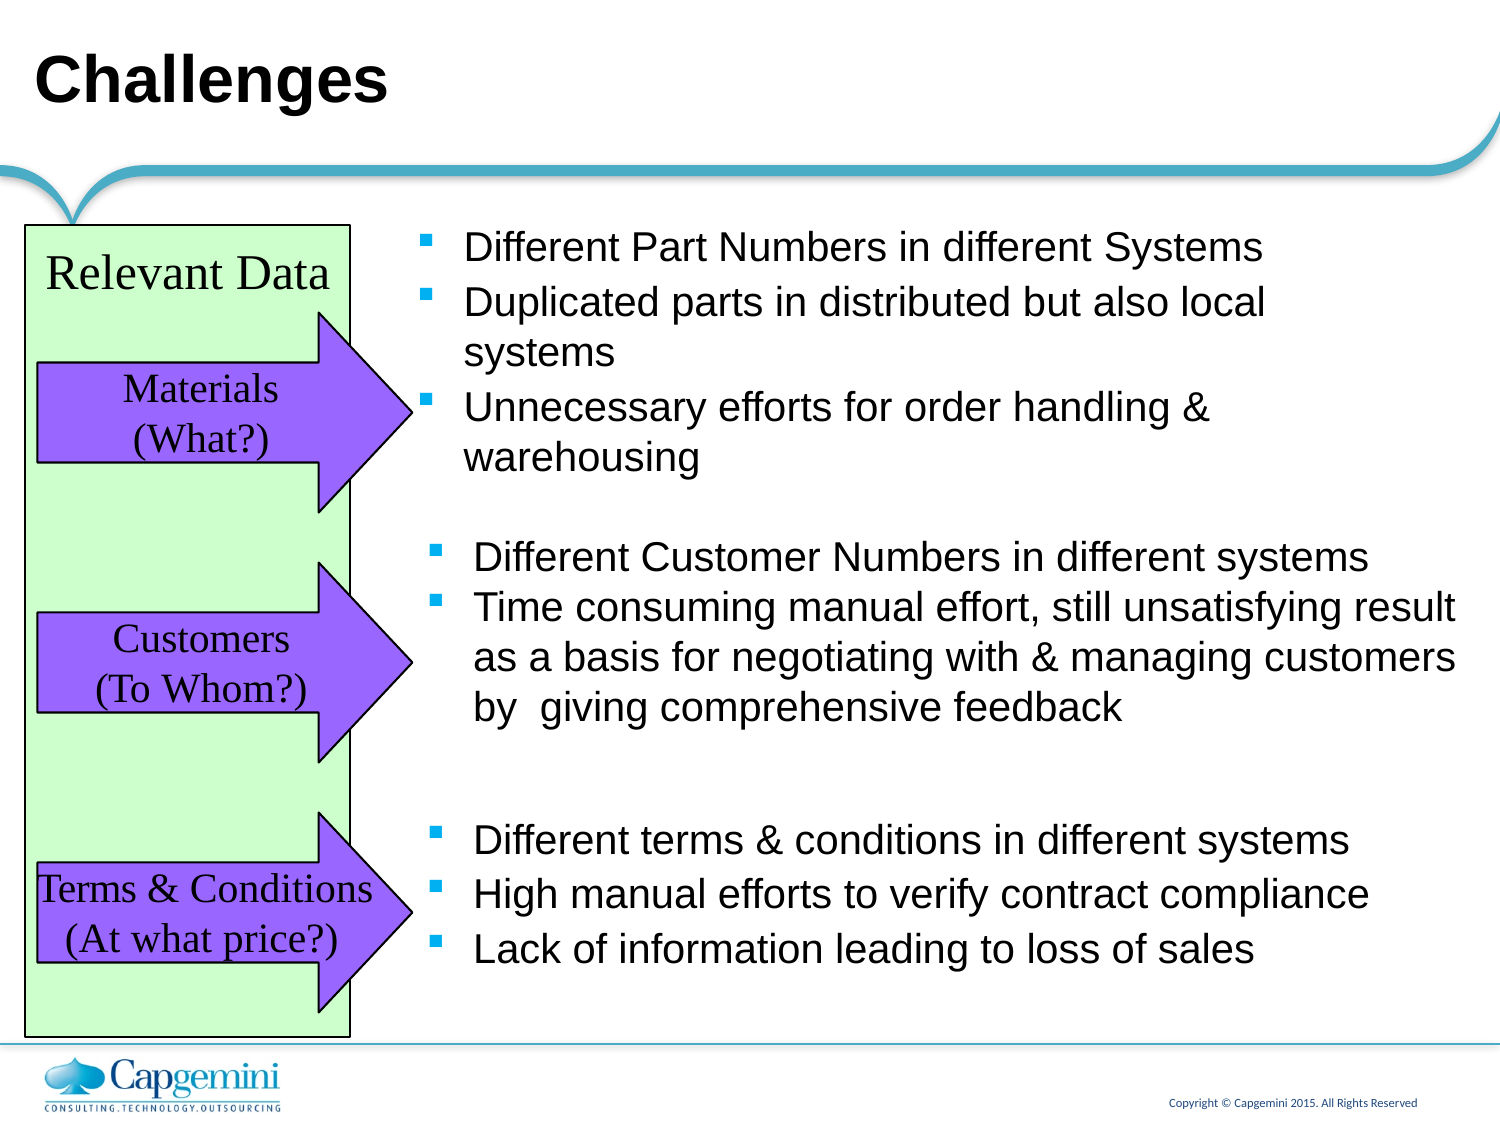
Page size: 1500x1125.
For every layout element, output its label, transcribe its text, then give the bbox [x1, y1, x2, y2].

text_box Terms & Conditions [34, 861, 379, 912]
text_box Materials (What?) [120, 361, 283, 462]
text_box Customers (To Whom?) [92, 611, 311, 712]
text_box [37, 312, 413, 513]
text_box [37, 876, 413, 1013]
text_box [24, 224, 350, 1038]
text_box (At what price?) [62, 911, 341, 962]
picture [44, 1056, 281, 1113]
text_box Different terms & conditions in different systems High manual efforts to verify contract compliance Lack of information leading to loss of sales [424, 812, 1468, 972]
text_box Different Part Numbers in different Systems Duplicated parts in distributed but also local systems Unnecessary efforts for order handling & warehousing [414, 220, 1415, 480]
text_box [318, 812, 365, 861]
title Challenges [24, 24, 1500, 224]
text_box [37, 562, 413, 763]
text_box Different Customer Numbers in different systems Time consuming manual effort, still unsatisfying result as a basis for negotiating with & managing customers by giving comprehensive feedback [424, 530, 1468, 731]
text_box Relevant Data [43, 239, 332, 300]
